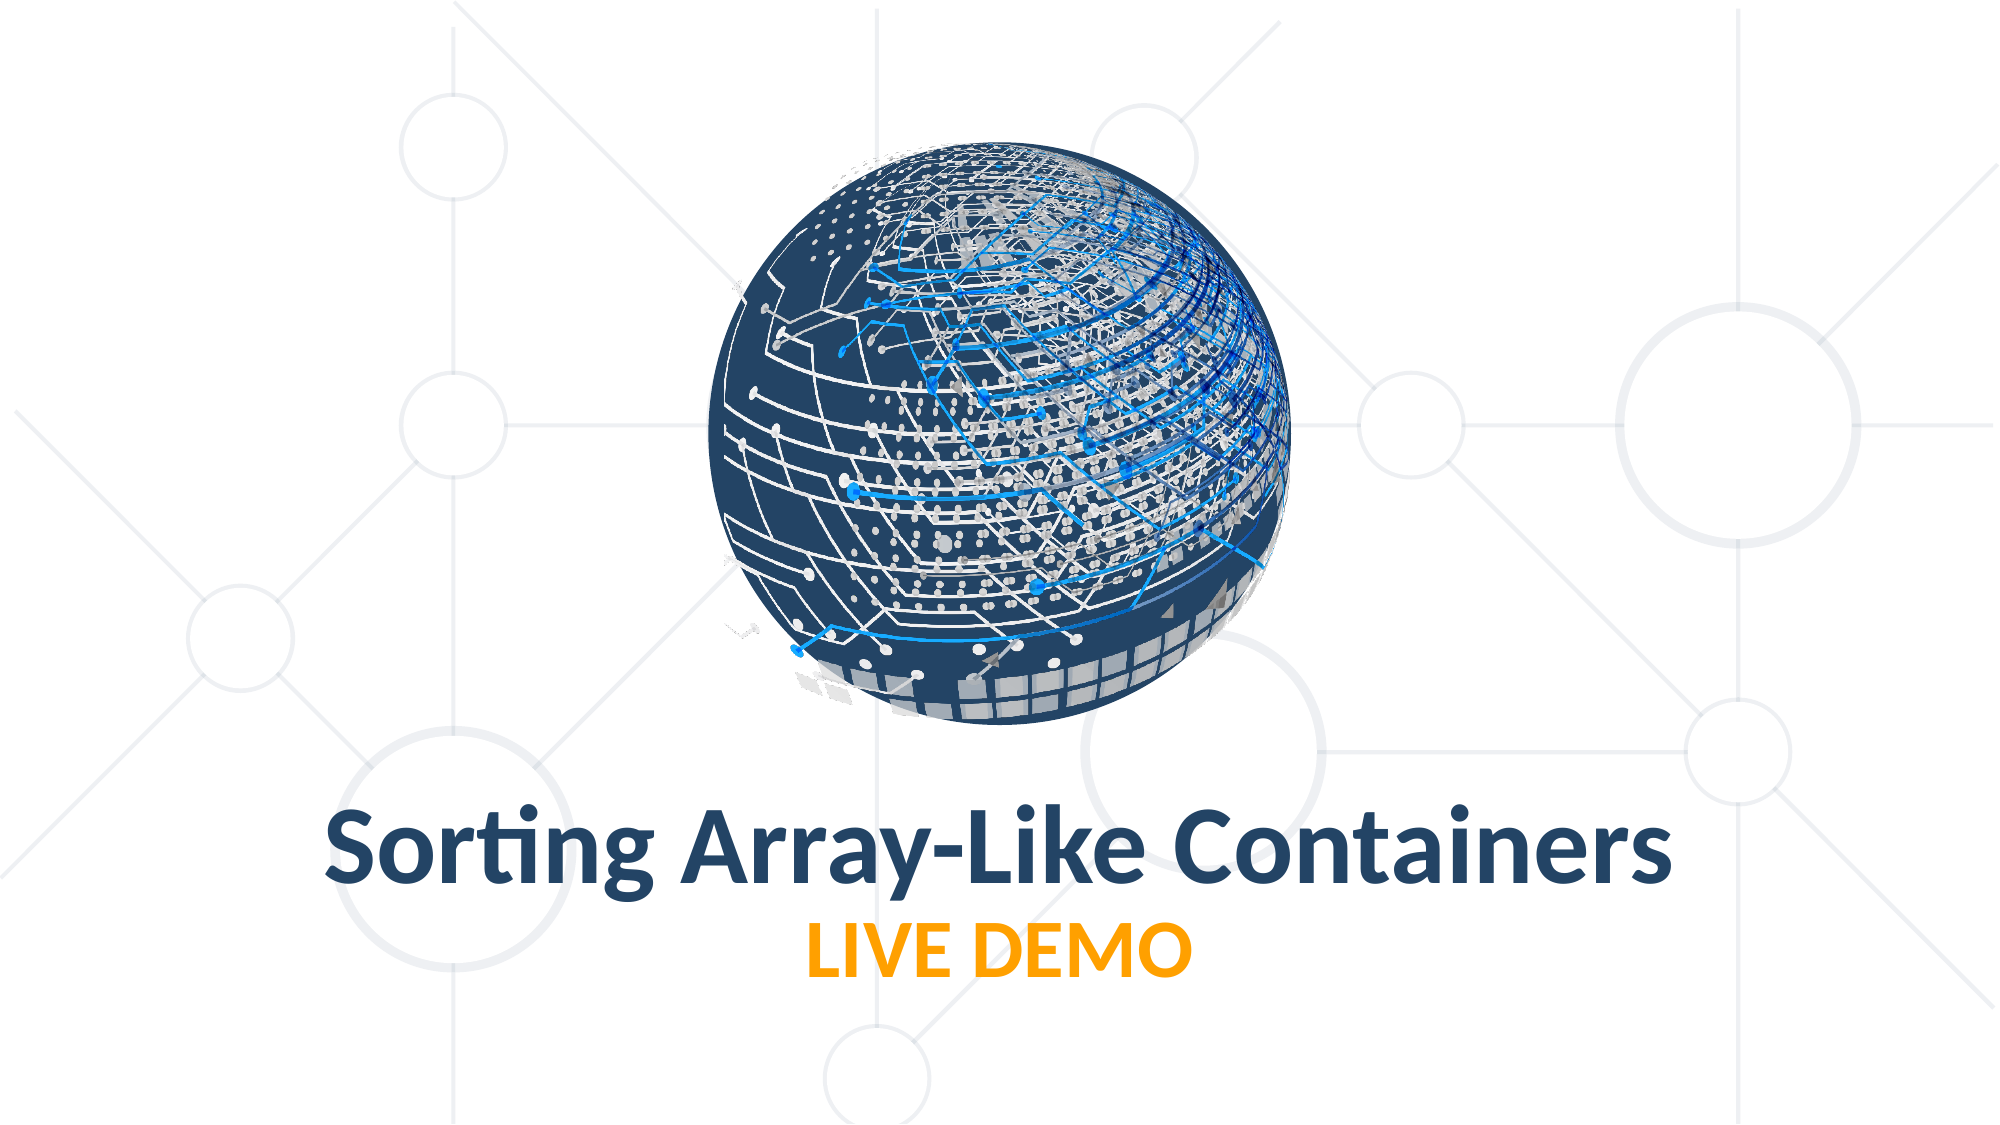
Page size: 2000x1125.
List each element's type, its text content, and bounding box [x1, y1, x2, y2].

list Sorting Array-Like Containers [100, 771, 1899, 898]
list LIVE DEMO [100, 900, 1899, 983]
picture [724, 62, 1313, 751]
